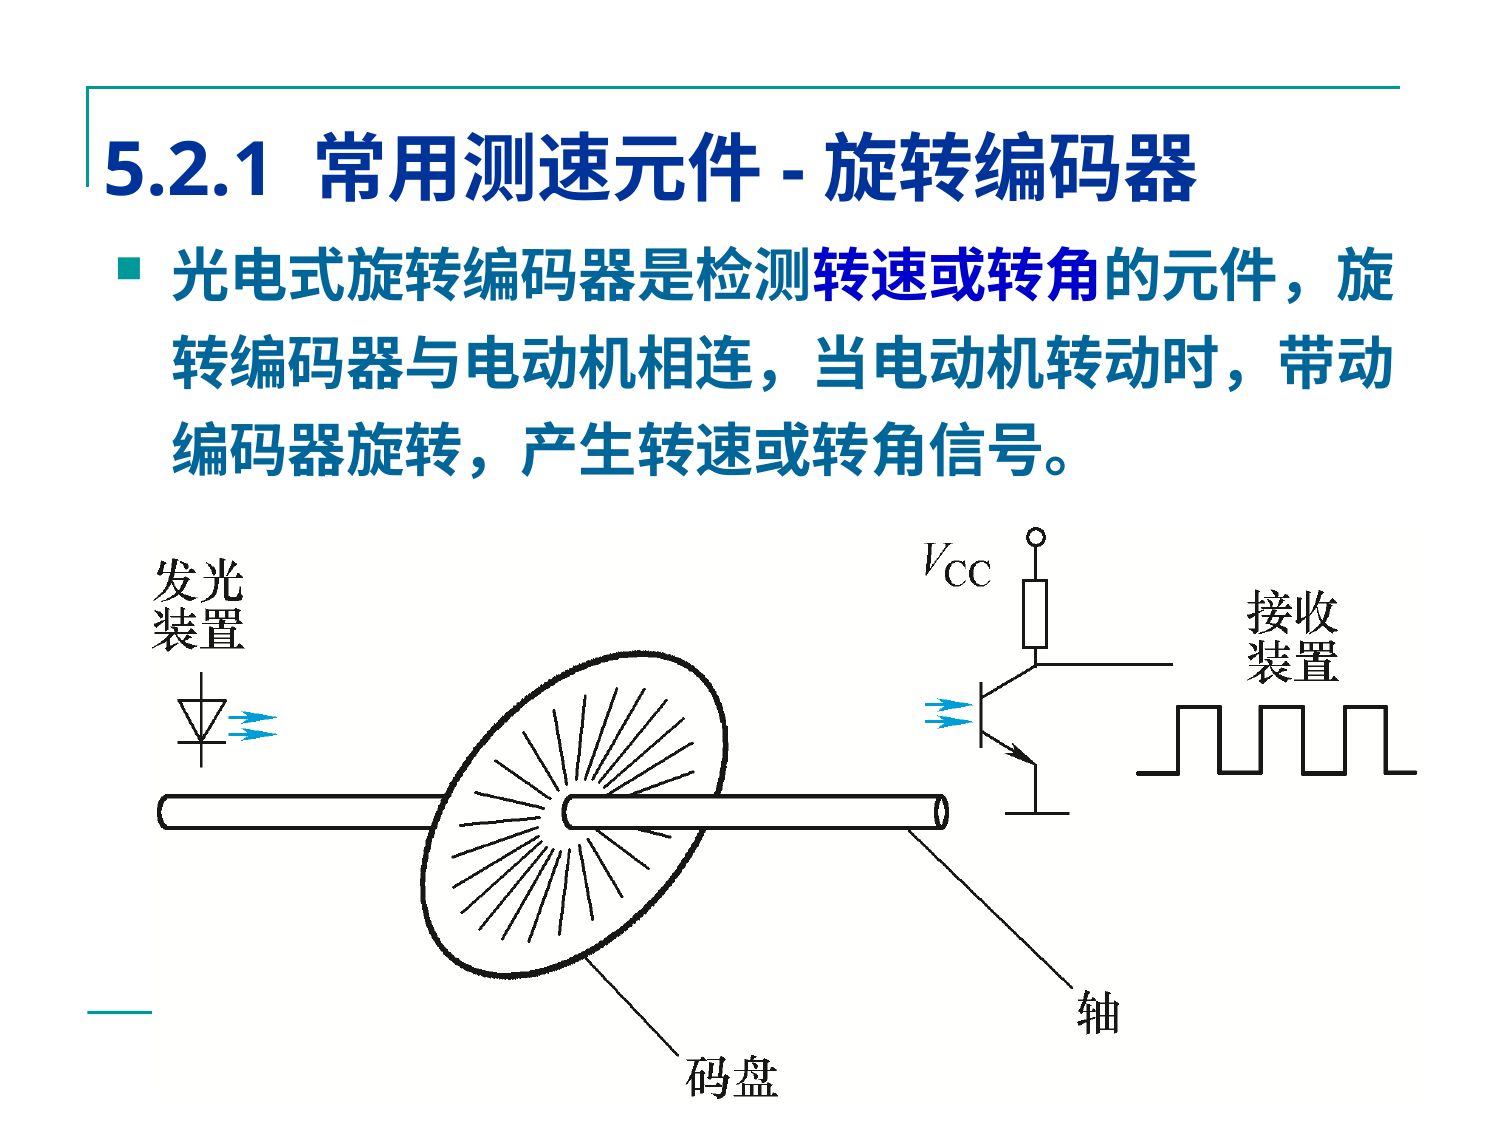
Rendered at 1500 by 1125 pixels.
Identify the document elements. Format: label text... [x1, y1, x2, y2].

picture [152, 527, 1417, 1099]
list 光电式旋转编码器是检测转速或转角的元件，旋转编码器与电动机相连，当电动机转动时，带动编码器旋转，产生转速或转角信号。 [99, 213, 1442, 1006]
title 5.2.1 常用测速元件-旋转编码器 [88, 90, 1428, 196]
